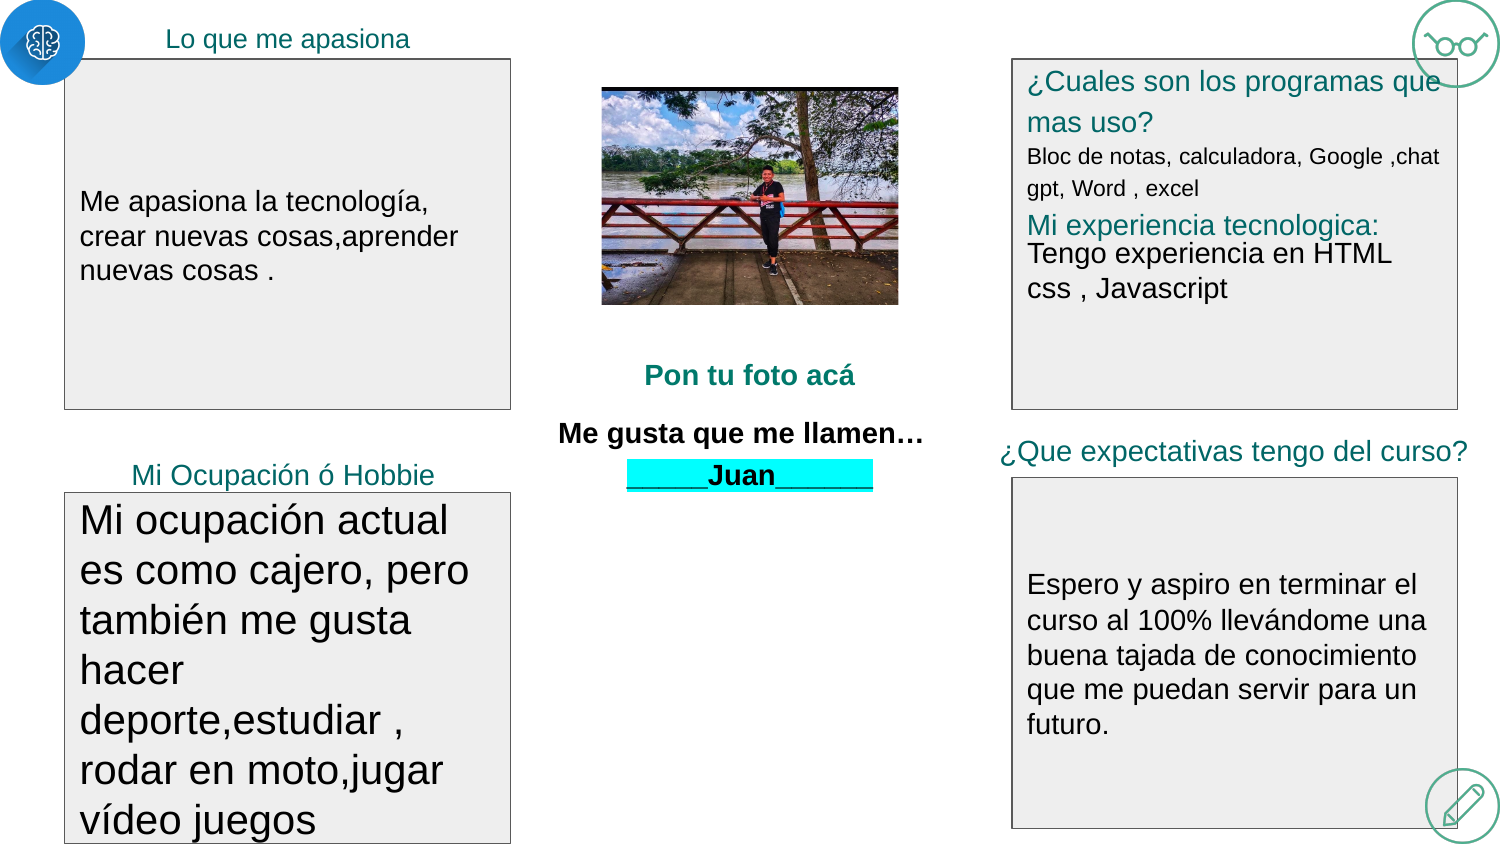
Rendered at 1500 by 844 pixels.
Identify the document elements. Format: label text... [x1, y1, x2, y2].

picture [1412, 0, 1500, 88]
text_box ¿Cuales son los programas que mas uso? Bloc de notas, calculadora, Google ,chat gpt, Word , excel Mi experiencia tecnologica: [1011, 42, 1458, 257]
text_box Tengo experiencia en HTML css , Javascript [1012, 257, 1458, 410]
text_box Mi Ocupación ó Hobbie [37, 434, 530, 539]
text_box Me gusta que me llamen… _____Juan______ [503, 392, 996, 538]
text_box Me apasiona la tecnología, crear nuevas cosas,aprender nuevas cosas . [64, 69, 511, 410]
picture [1424, 768, 1500, 844]
picture [601, 87, 899, 305]
text_box Pon tu foto acá [572, 334, 928, 392]
text_box Espero y aspiro en terminar el curso al 100% llevándome una buena tajada de conocimiento que me puedan servir para un futuro. [1011, 514, 1458, 829]
picture [0, 0, 85, 85]
text_box Lo que me apasiona [85, 0, 534, 69]
text_box ¿Que expectativas tengo del curso? [996, 409, 1500, 514]
text_box Mi ocupación actual es como cajero, pero también me gusta hacer deporte,estudiar , rodar en moto,jugar vídeo juegos [64, 539, 511, 844]
